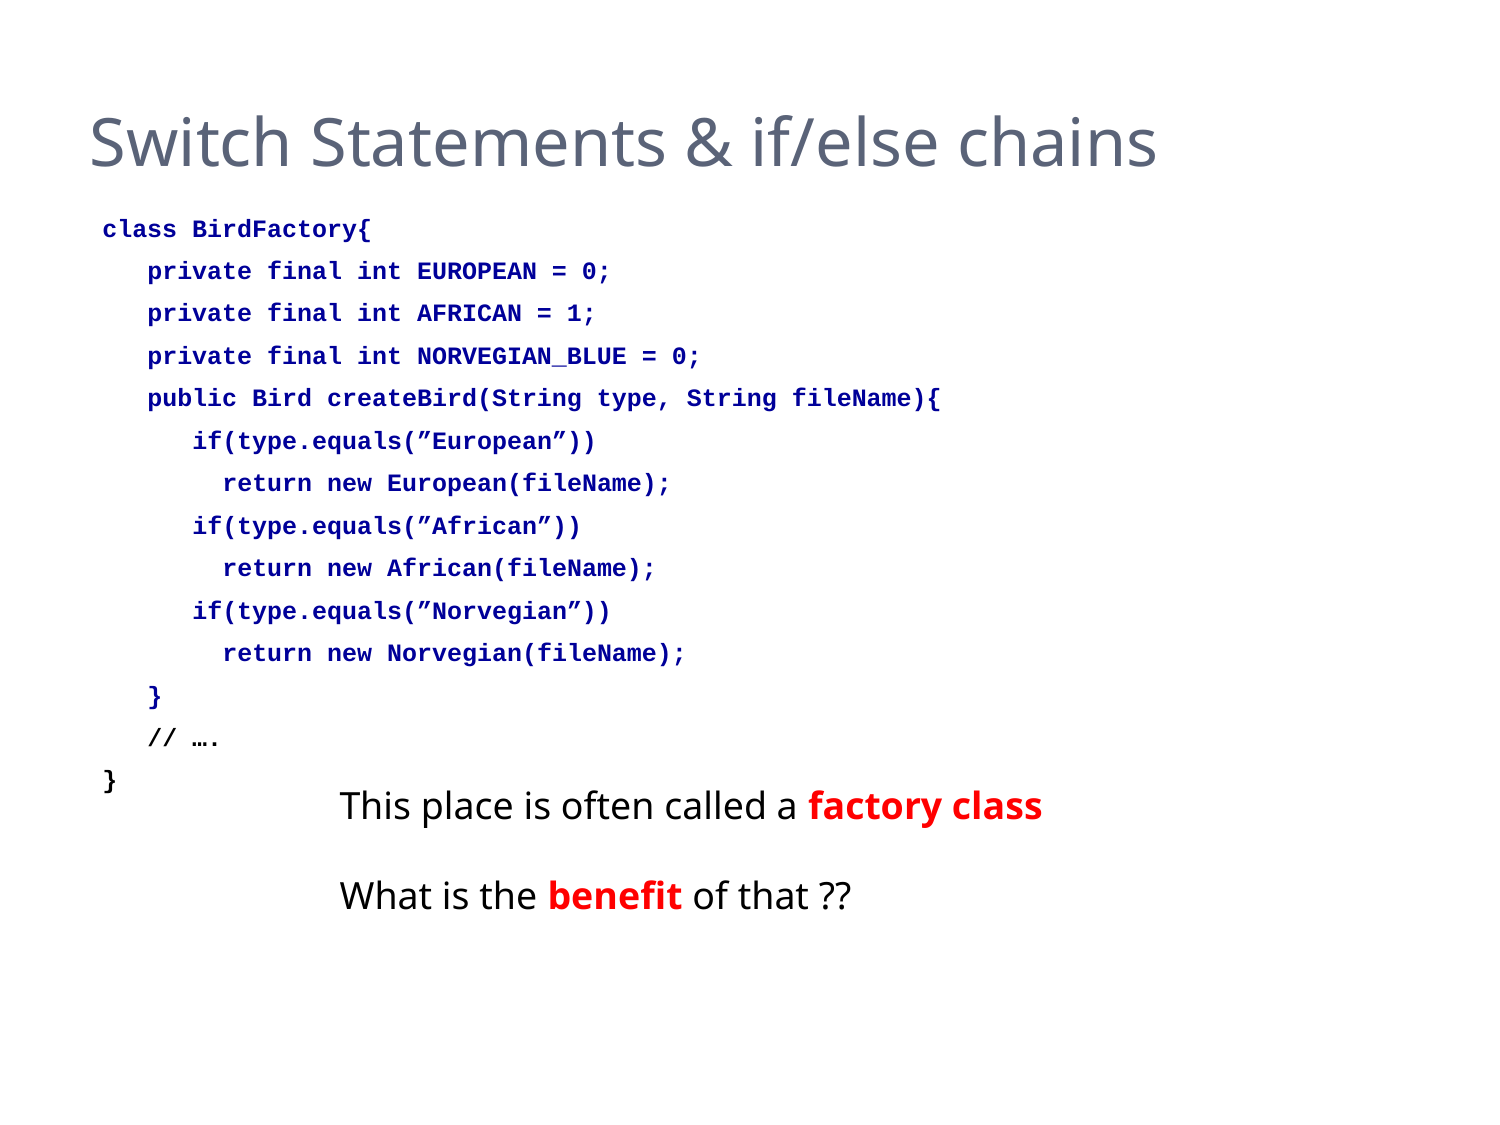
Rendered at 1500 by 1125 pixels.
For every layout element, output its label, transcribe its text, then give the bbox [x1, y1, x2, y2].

title Switch Statements & if/else chains [75, 37, 1463, 188]
text_box class BirdFactory{ private final int EUROPEAN = 0; private final int AFRICAN = 1; private final int NORVEGIAN_BLUE = 0; public Bird createBird(String type, String fileName){ if(type.equals(”European”)) return new European(fileName); if(type.equals(”African”)) return new African(fileName); if(type.equals(”Norvegian”)) return new Norvegian(fileName); } // …. } [87, 204, 1413, 875]
text_box This place is often called a factory class What is the benefit of that ?? [324, 774, 1463, 925]
